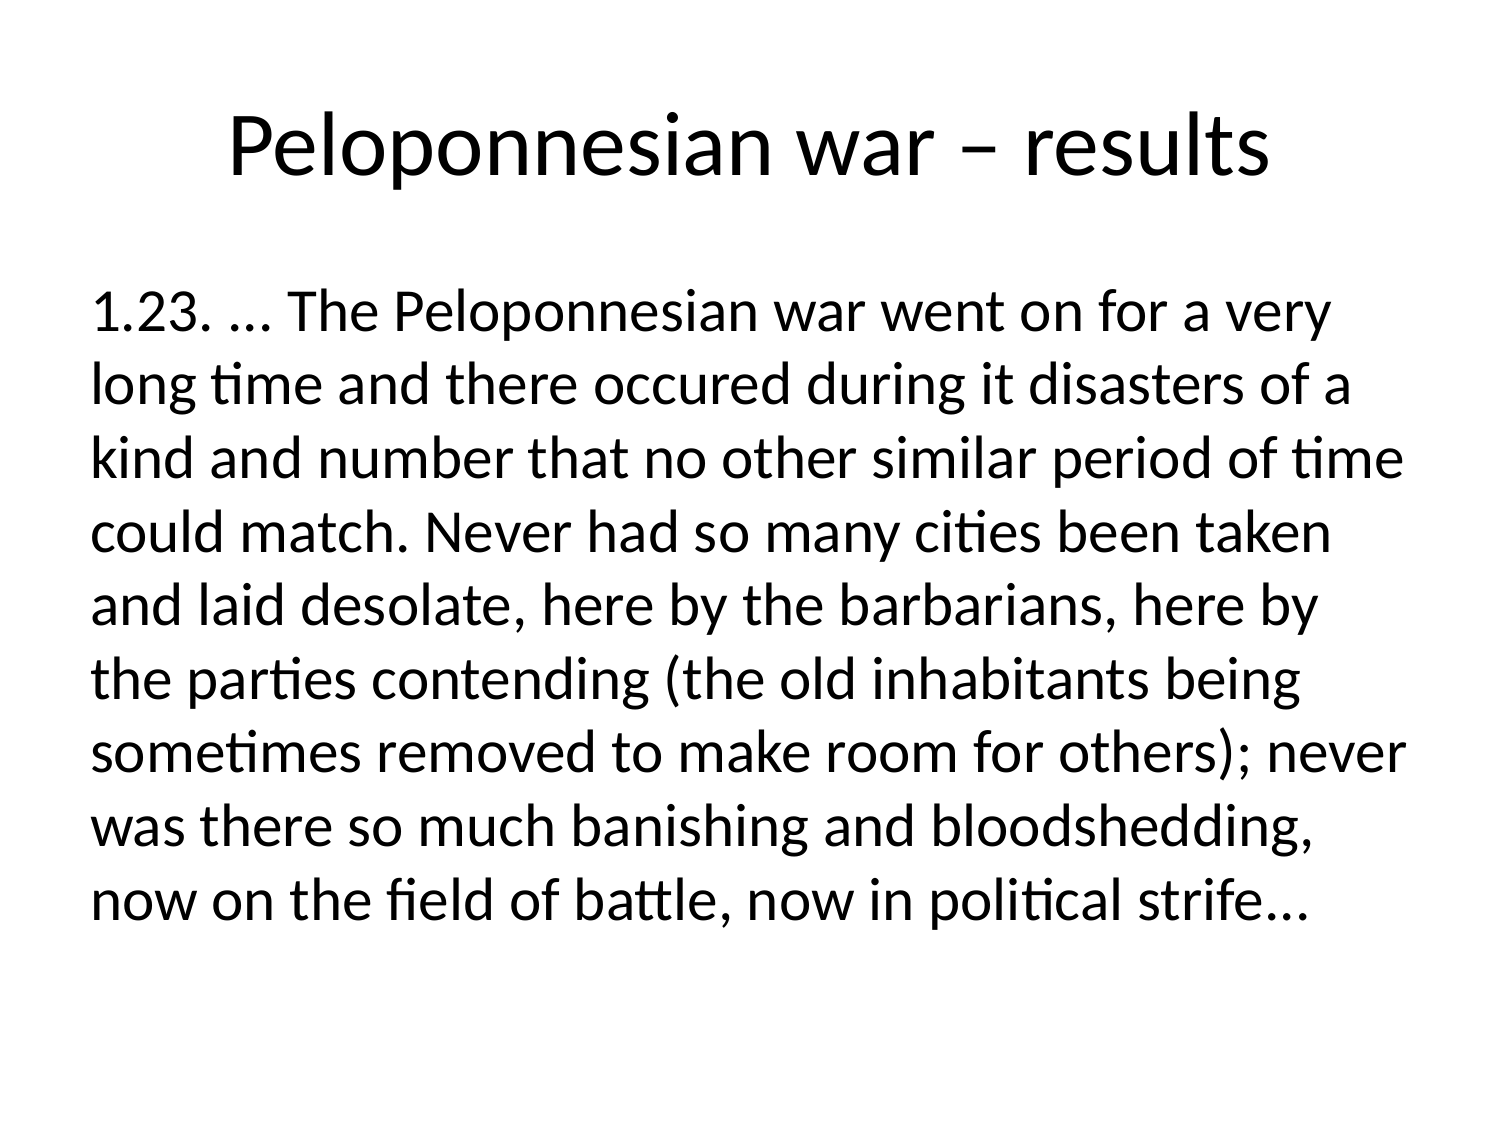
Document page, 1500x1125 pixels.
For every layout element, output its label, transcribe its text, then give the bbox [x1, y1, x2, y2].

title Peloponnesian war – results [75, 45, 1425, 233]
list 1.23. ... The Peloponnesian war went on for a very long time and there occured during it disasters of a kind and number that no other similar period of time could match. Never had so many cities been taken and laid desolate, here by the barbarians, here by the parties contending (the old inhabitants being sometimes removed to make room for others); never was there so much banishing and bloodshedding, now on the field of battle, now in political strife... [75, 262, 1425, 1005]
